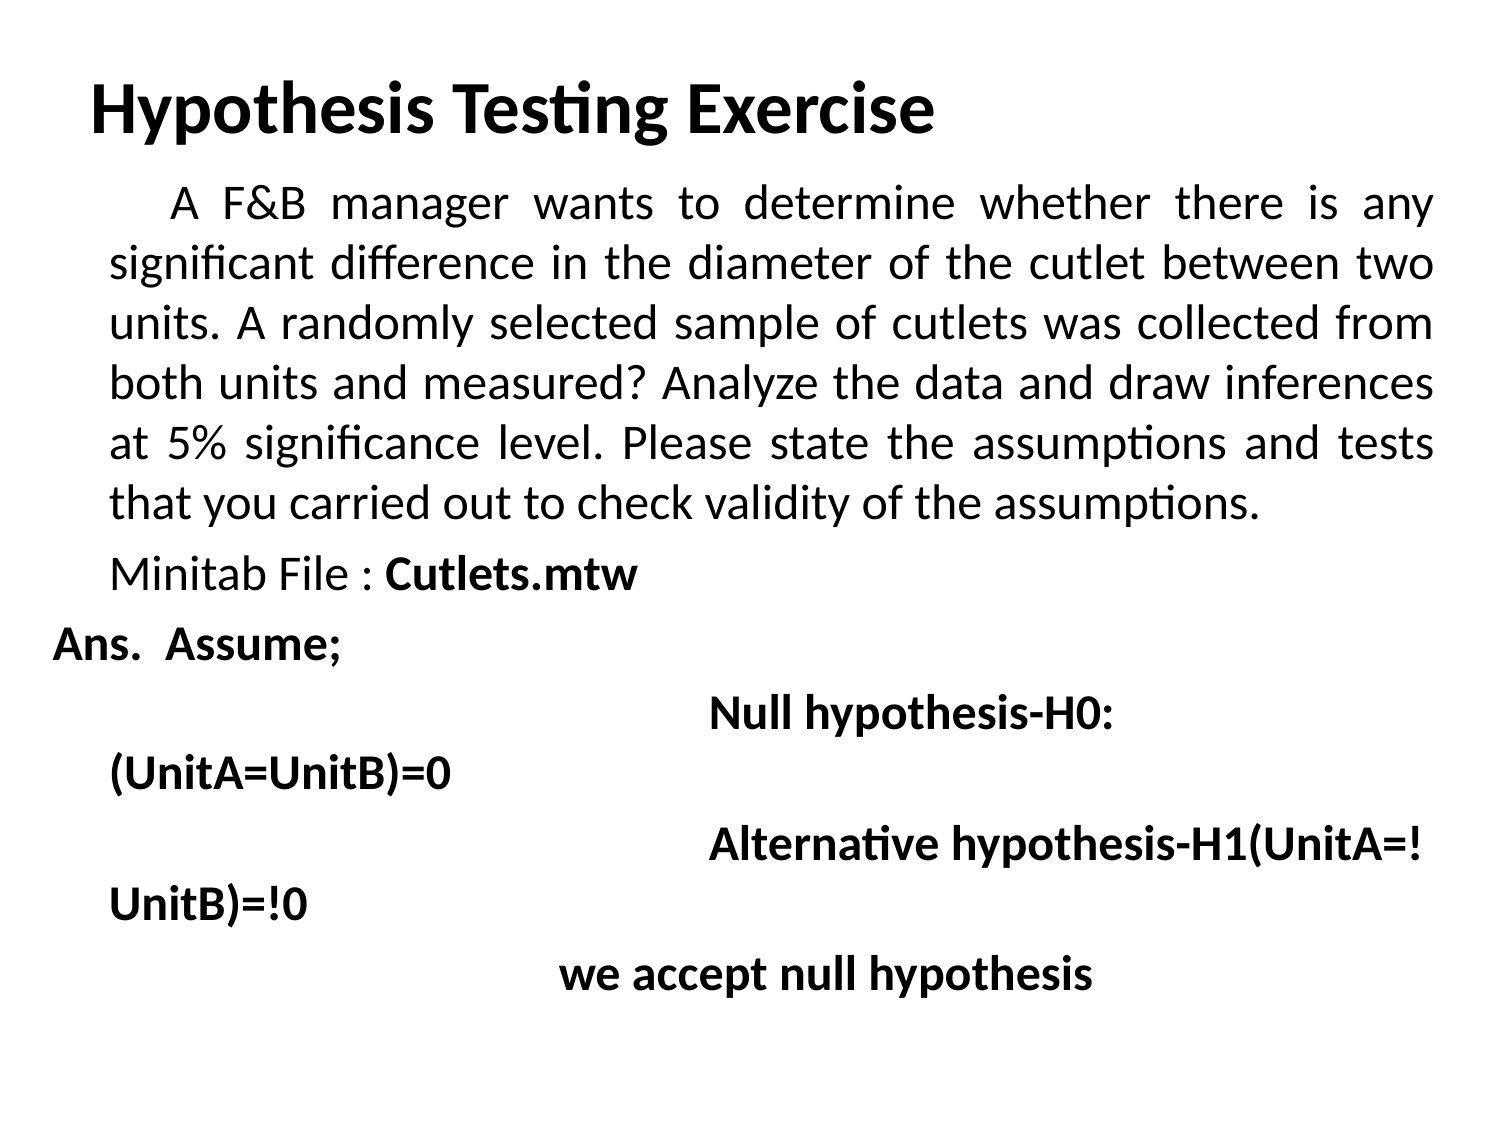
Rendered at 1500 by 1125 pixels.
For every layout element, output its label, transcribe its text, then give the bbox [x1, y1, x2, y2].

title Hypothesis Testing Exercise [75, 45, 1425, 162]
list A F&B manager wants to determine whether there is any significant difference in the diameter of the cutlet between two units. A randomly selected sample of cutlets was collected from both units and measured? Analyze the data and draw inferences at 5% significance level. Please state the assumptions and tests that you carried out to check validity of the assumptions. Minitab File : Cutlets.mtw Ans. Assume; Null hypothesis-H0:(UnitA=UnitB)=0 Alternative hypothesis-H1(UnitA=!UnitB)=!0 we accept null hypothesis [37, 162, 1450, 1063]
